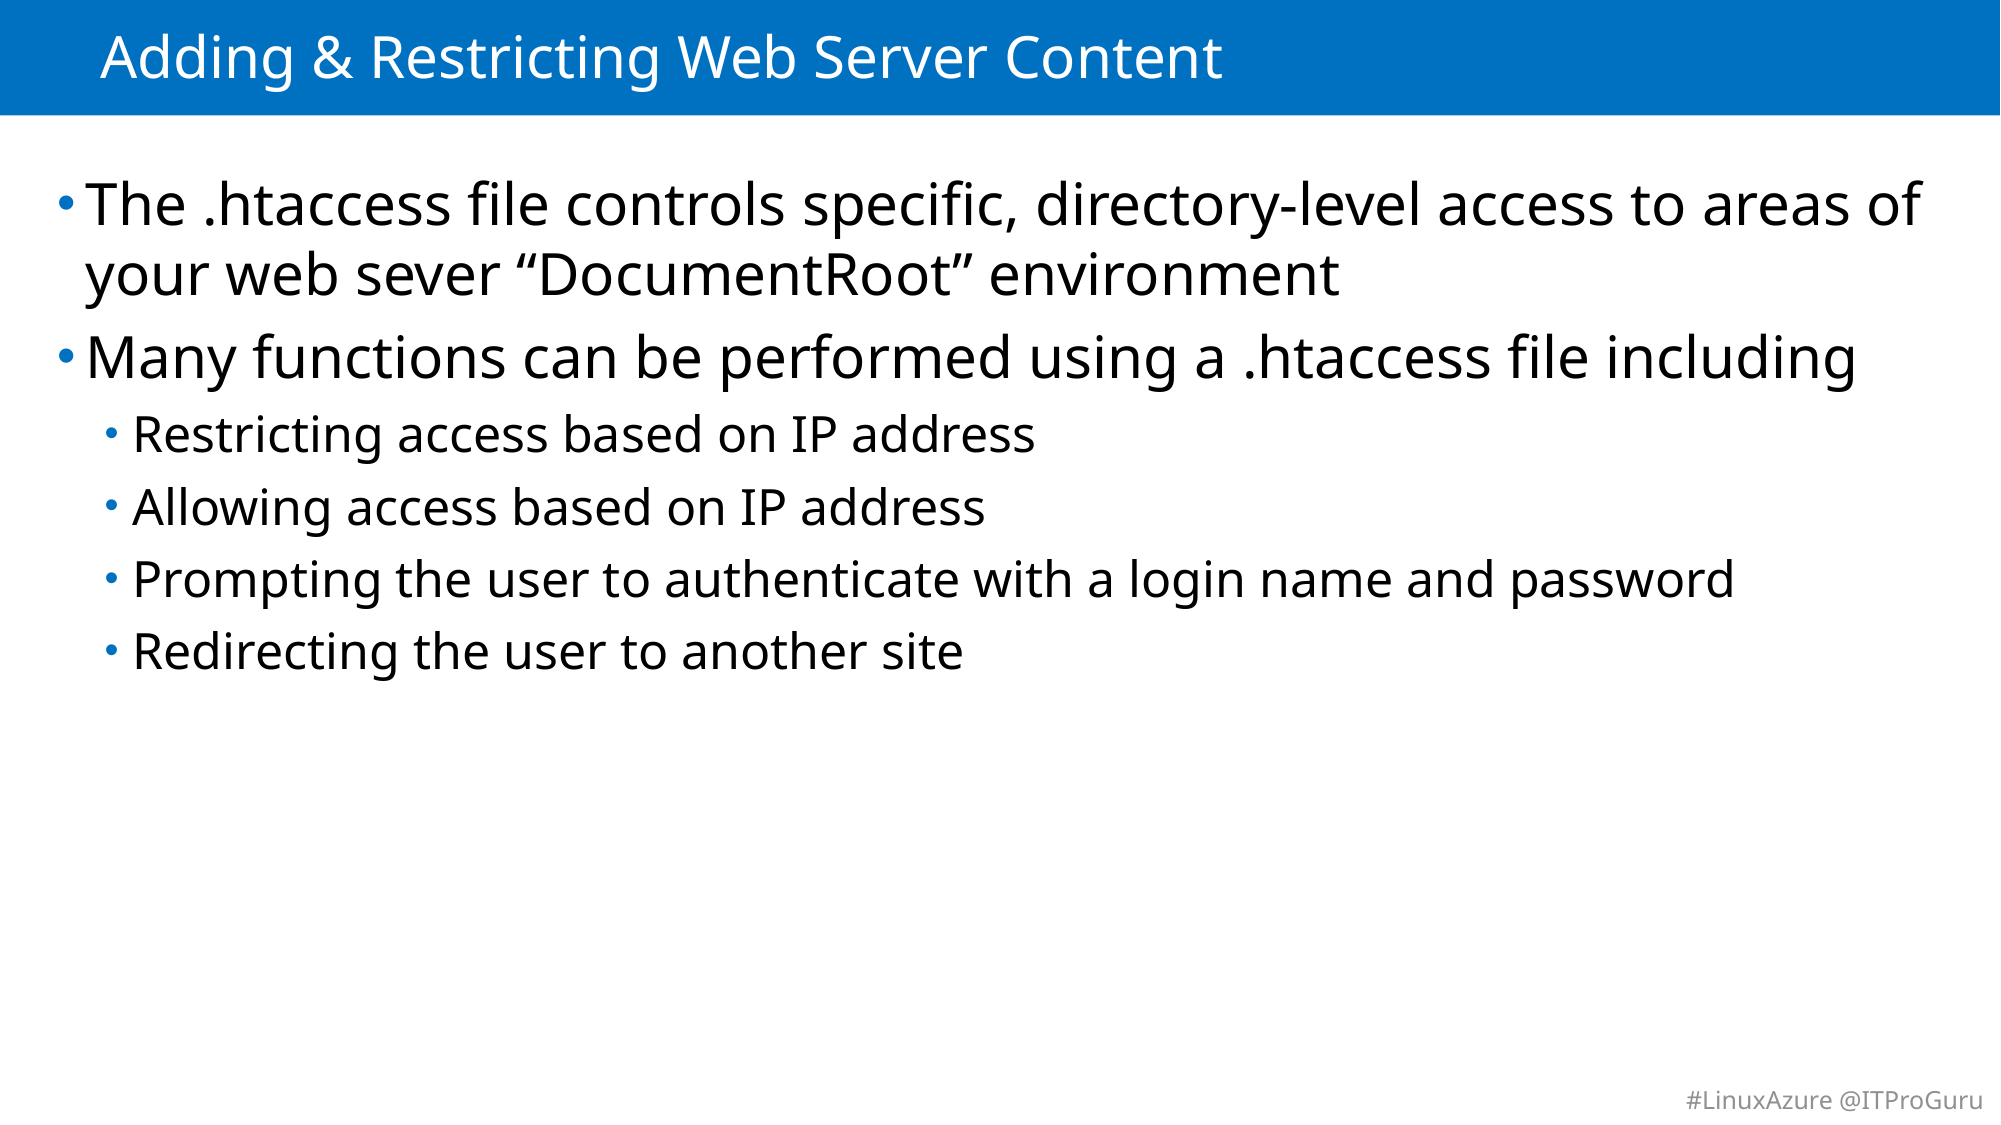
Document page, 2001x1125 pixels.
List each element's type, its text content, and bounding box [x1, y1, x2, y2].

title Adding & Restricting Web Server Content [100, 0, 1802, 122]
list The .htaccess file controls specific, directory-level access to areas of your web sever “DocumentRoot” environment Many functions can be performed using a .htaccess file including Restricting access based on IP address Allowing access based on IP address Prompting the user to authenticate with a login name and password Redirecting the user to another site [56, 167, 1933, 1013]
